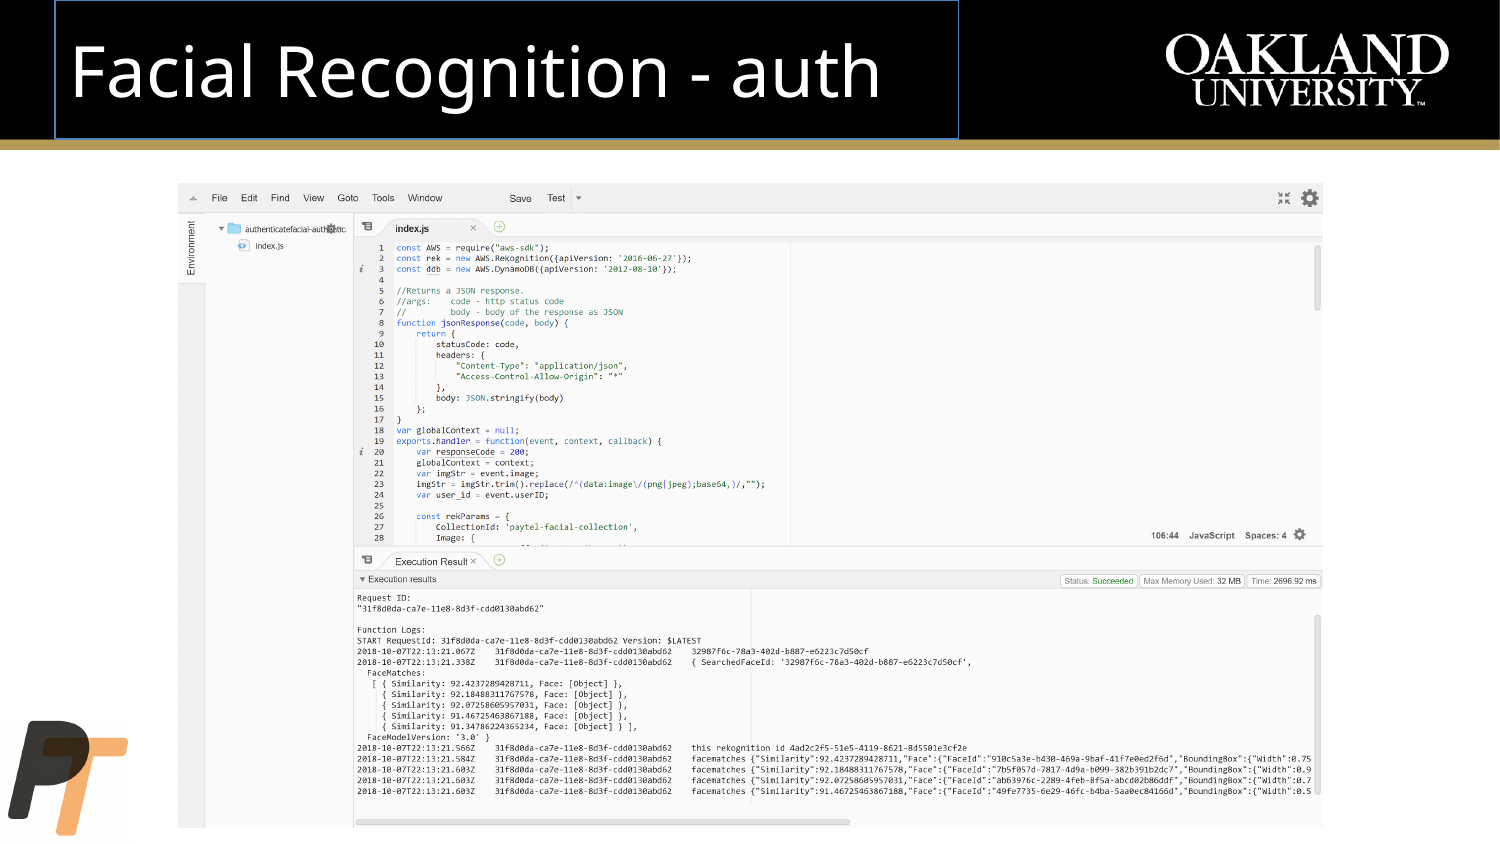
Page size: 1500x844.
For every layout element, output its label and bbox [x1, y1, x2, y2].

picture [0, 715, 133, 844]
picture [0, 0, 1500, 151]
picture [177, 183, 1323, 828]
